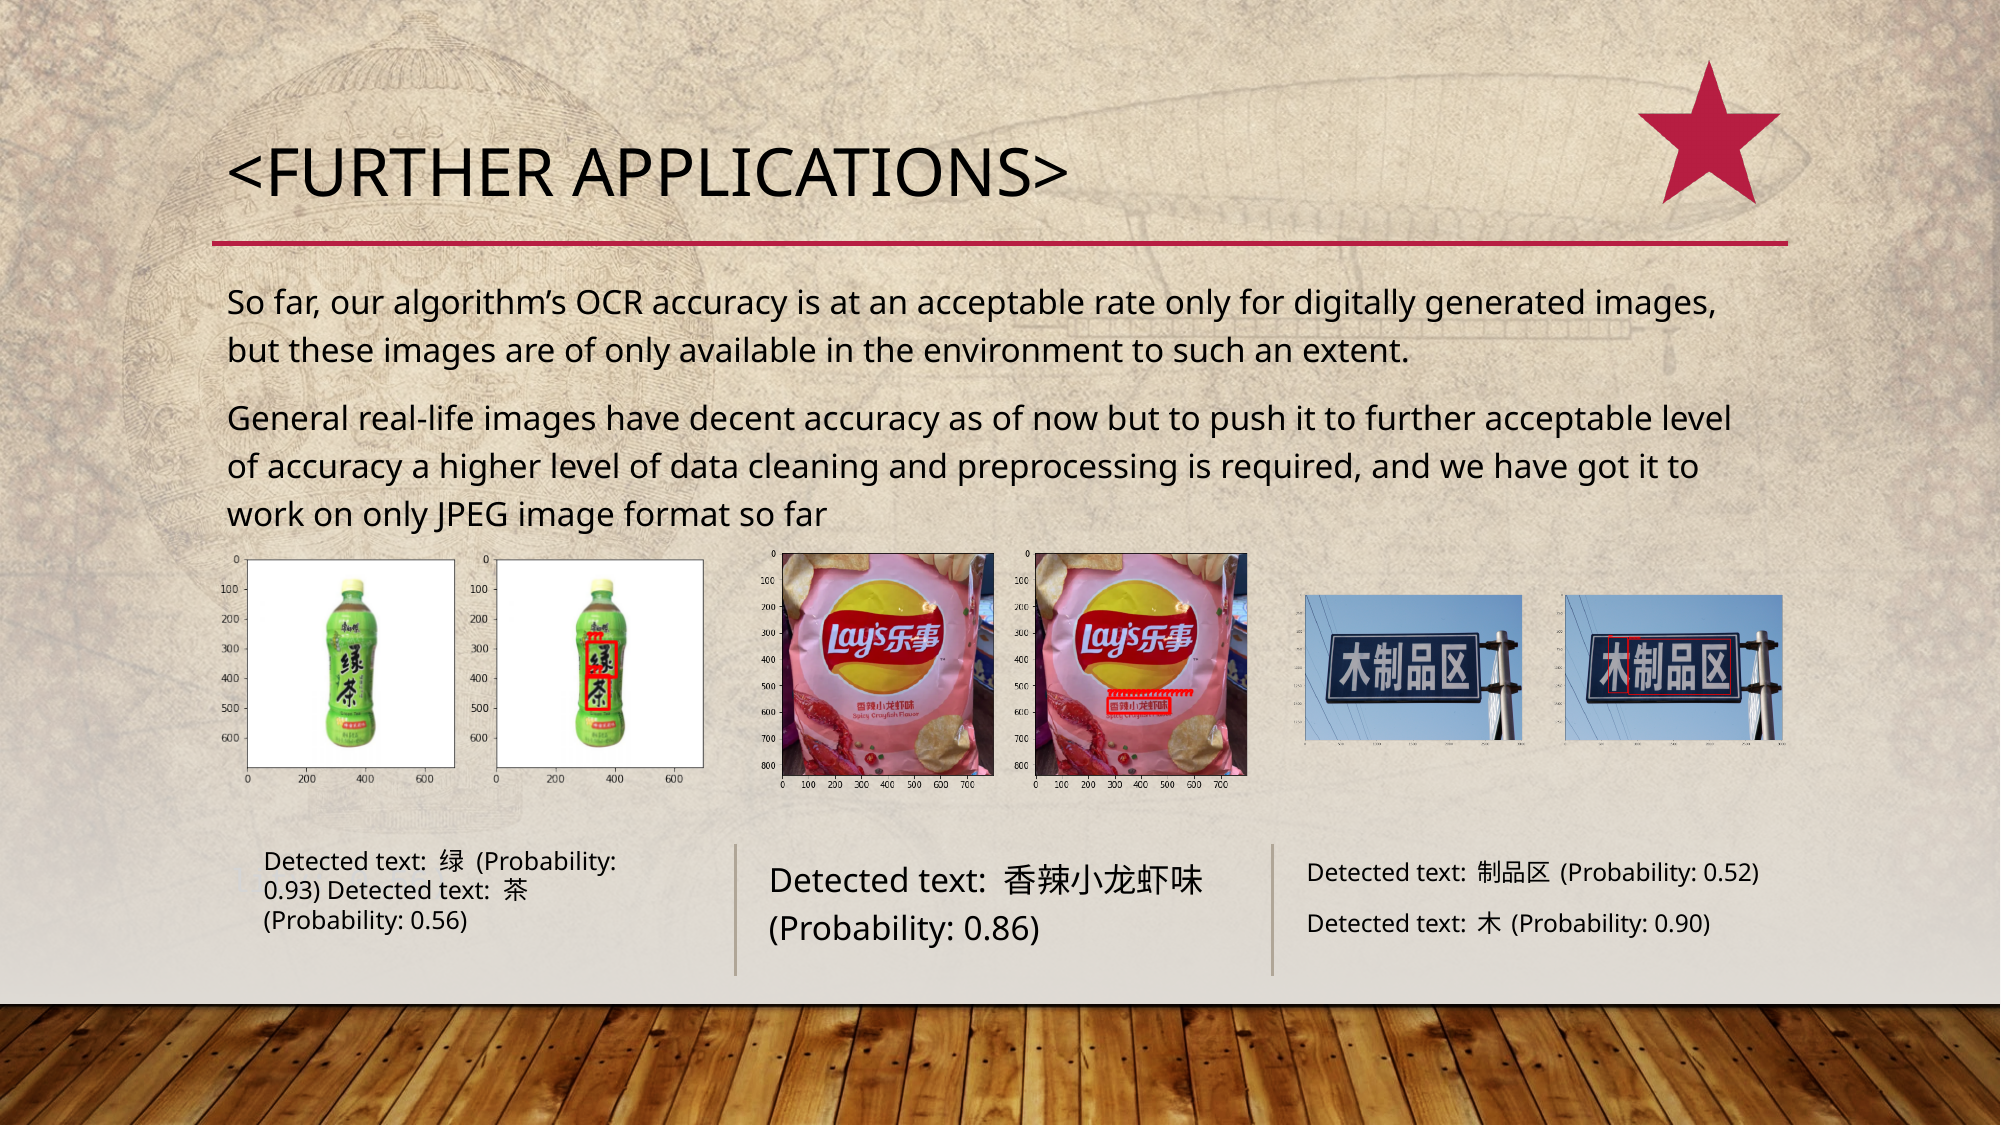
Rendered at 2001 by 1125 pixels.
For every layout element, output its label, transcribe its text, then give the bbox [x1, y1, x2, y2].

title <Further Applications> [211, 131, 1789, 230]
text_box Detected text: 绿 (Probability: 0.93) Detected text: 茶 (Probability: 0.56) [248, 837, 674, 943]
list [213, 547, 710, 792]
list Detected text: 香辣小龙虾味 (Probability: 0.86) [753, 844, 1252, 977]
picture [1623, 45, 1796, 218]
list Detected text: 制品区 (Probability: 0.52) Detected text: 木 (Probability: 0.90) [1291, 844, 1790, 977]
picture [0, 1004, 2000, 1125]
list lity: 0.56) [214, 844, 713, 977]
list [754, 544, 1252, 795]
list So far, our algorithm’s OCR accuracy is at an acceptable rate only for digitally generated images, but these images are of only available in the environment to such an extent. General real-life images have decent accuracy as of now but to push it to further acceptable level of accuracy a higher level of data cleaning and preprocessing is required, and we have got it to work on only JPEG image format so far [211, 265, 1790, 437]
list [1291, 591, 1788, 748]
